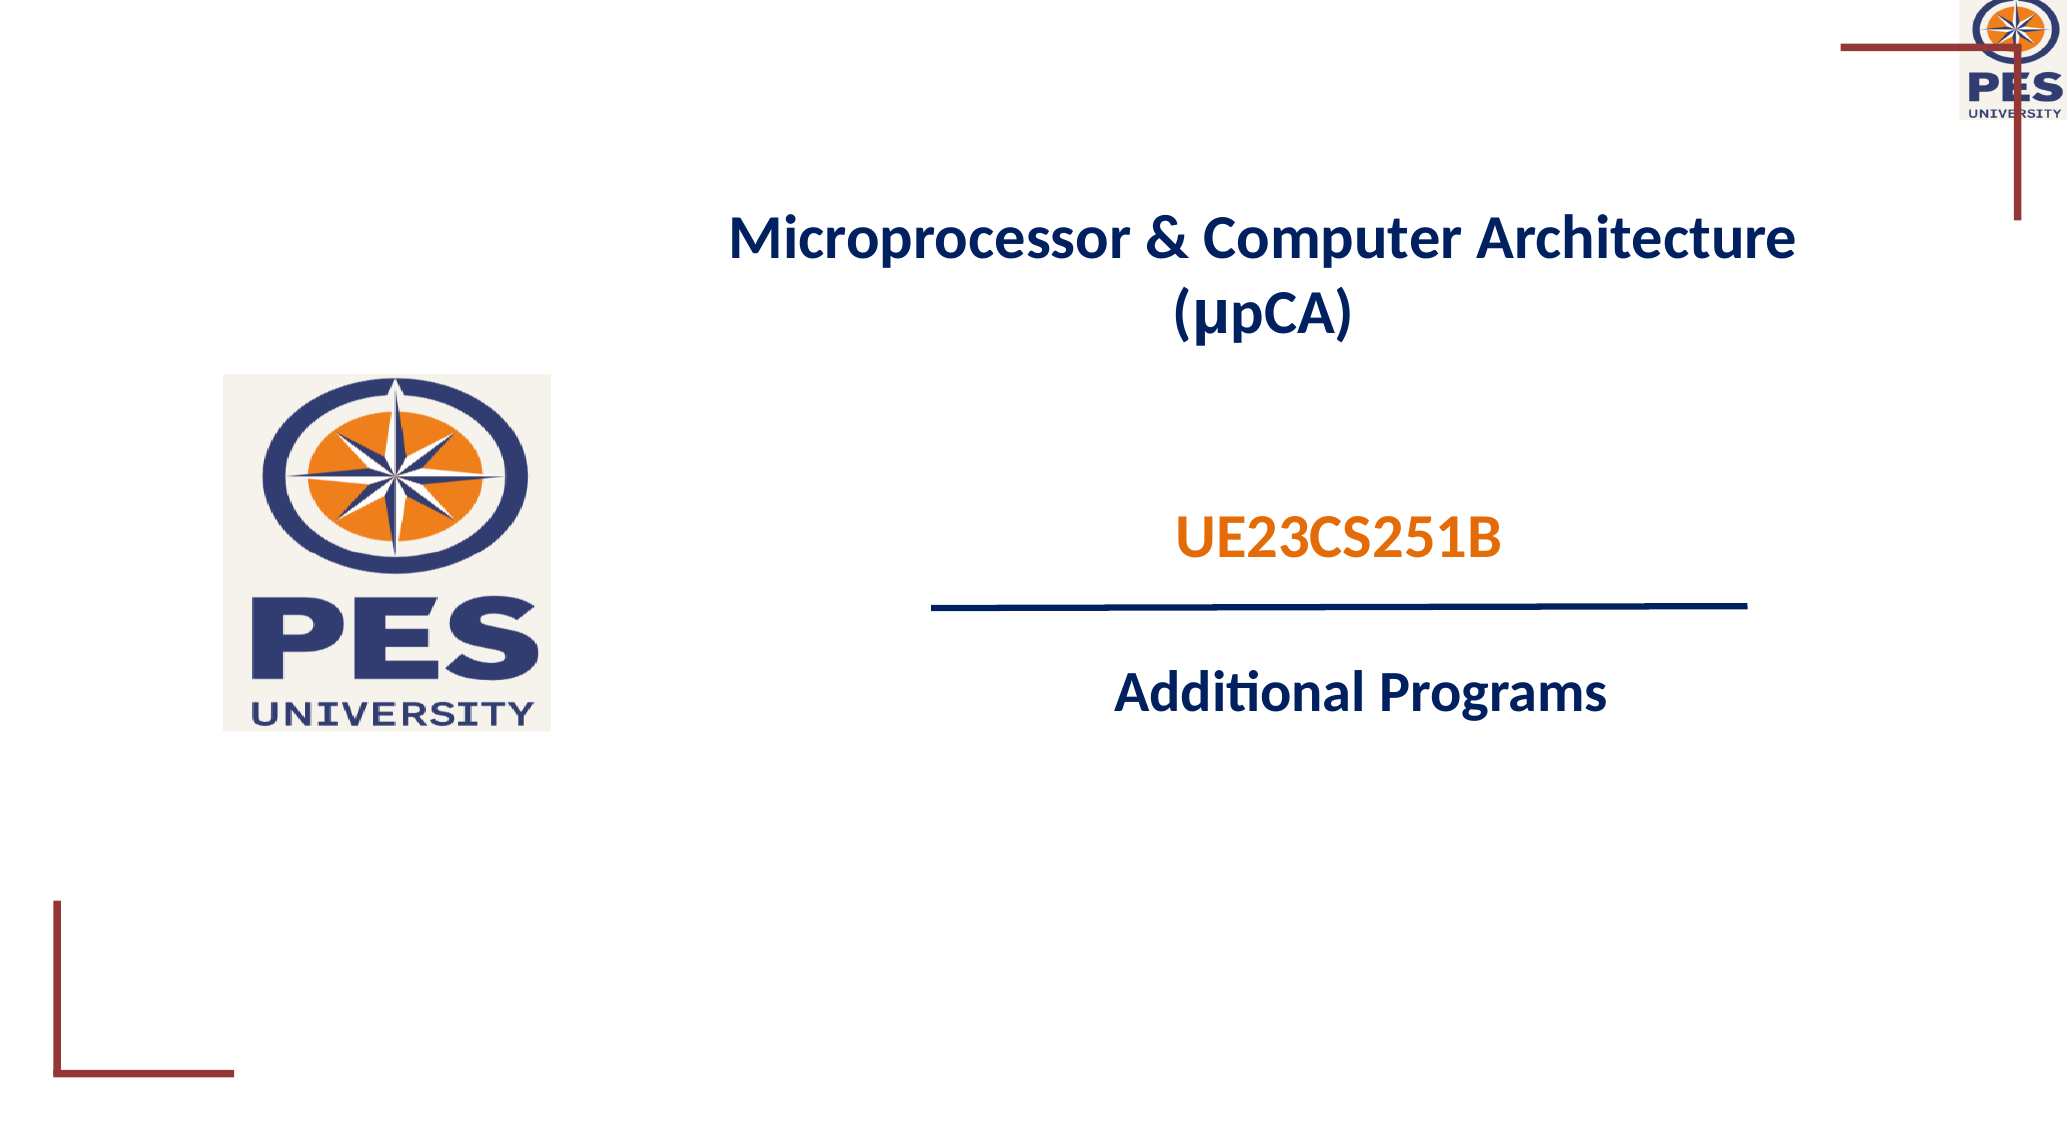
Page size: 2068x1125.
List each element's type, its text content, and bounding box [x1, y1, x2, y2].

text_box Microprocessor & Computer Architecture (μpCA) [628, 187, 1900, 390]
text_box Additional Programs [609, 645, 2068, 732]
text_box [1840, 43, 2022, 221]
picture [223, 374, 556, 732]
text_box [52, 900, 235, 1078]
text_box UE23CS251B [1076, 486, 1602, 578]
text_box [930, 605, 1748, 609]
picture [1959, 0, 2068, 120]
